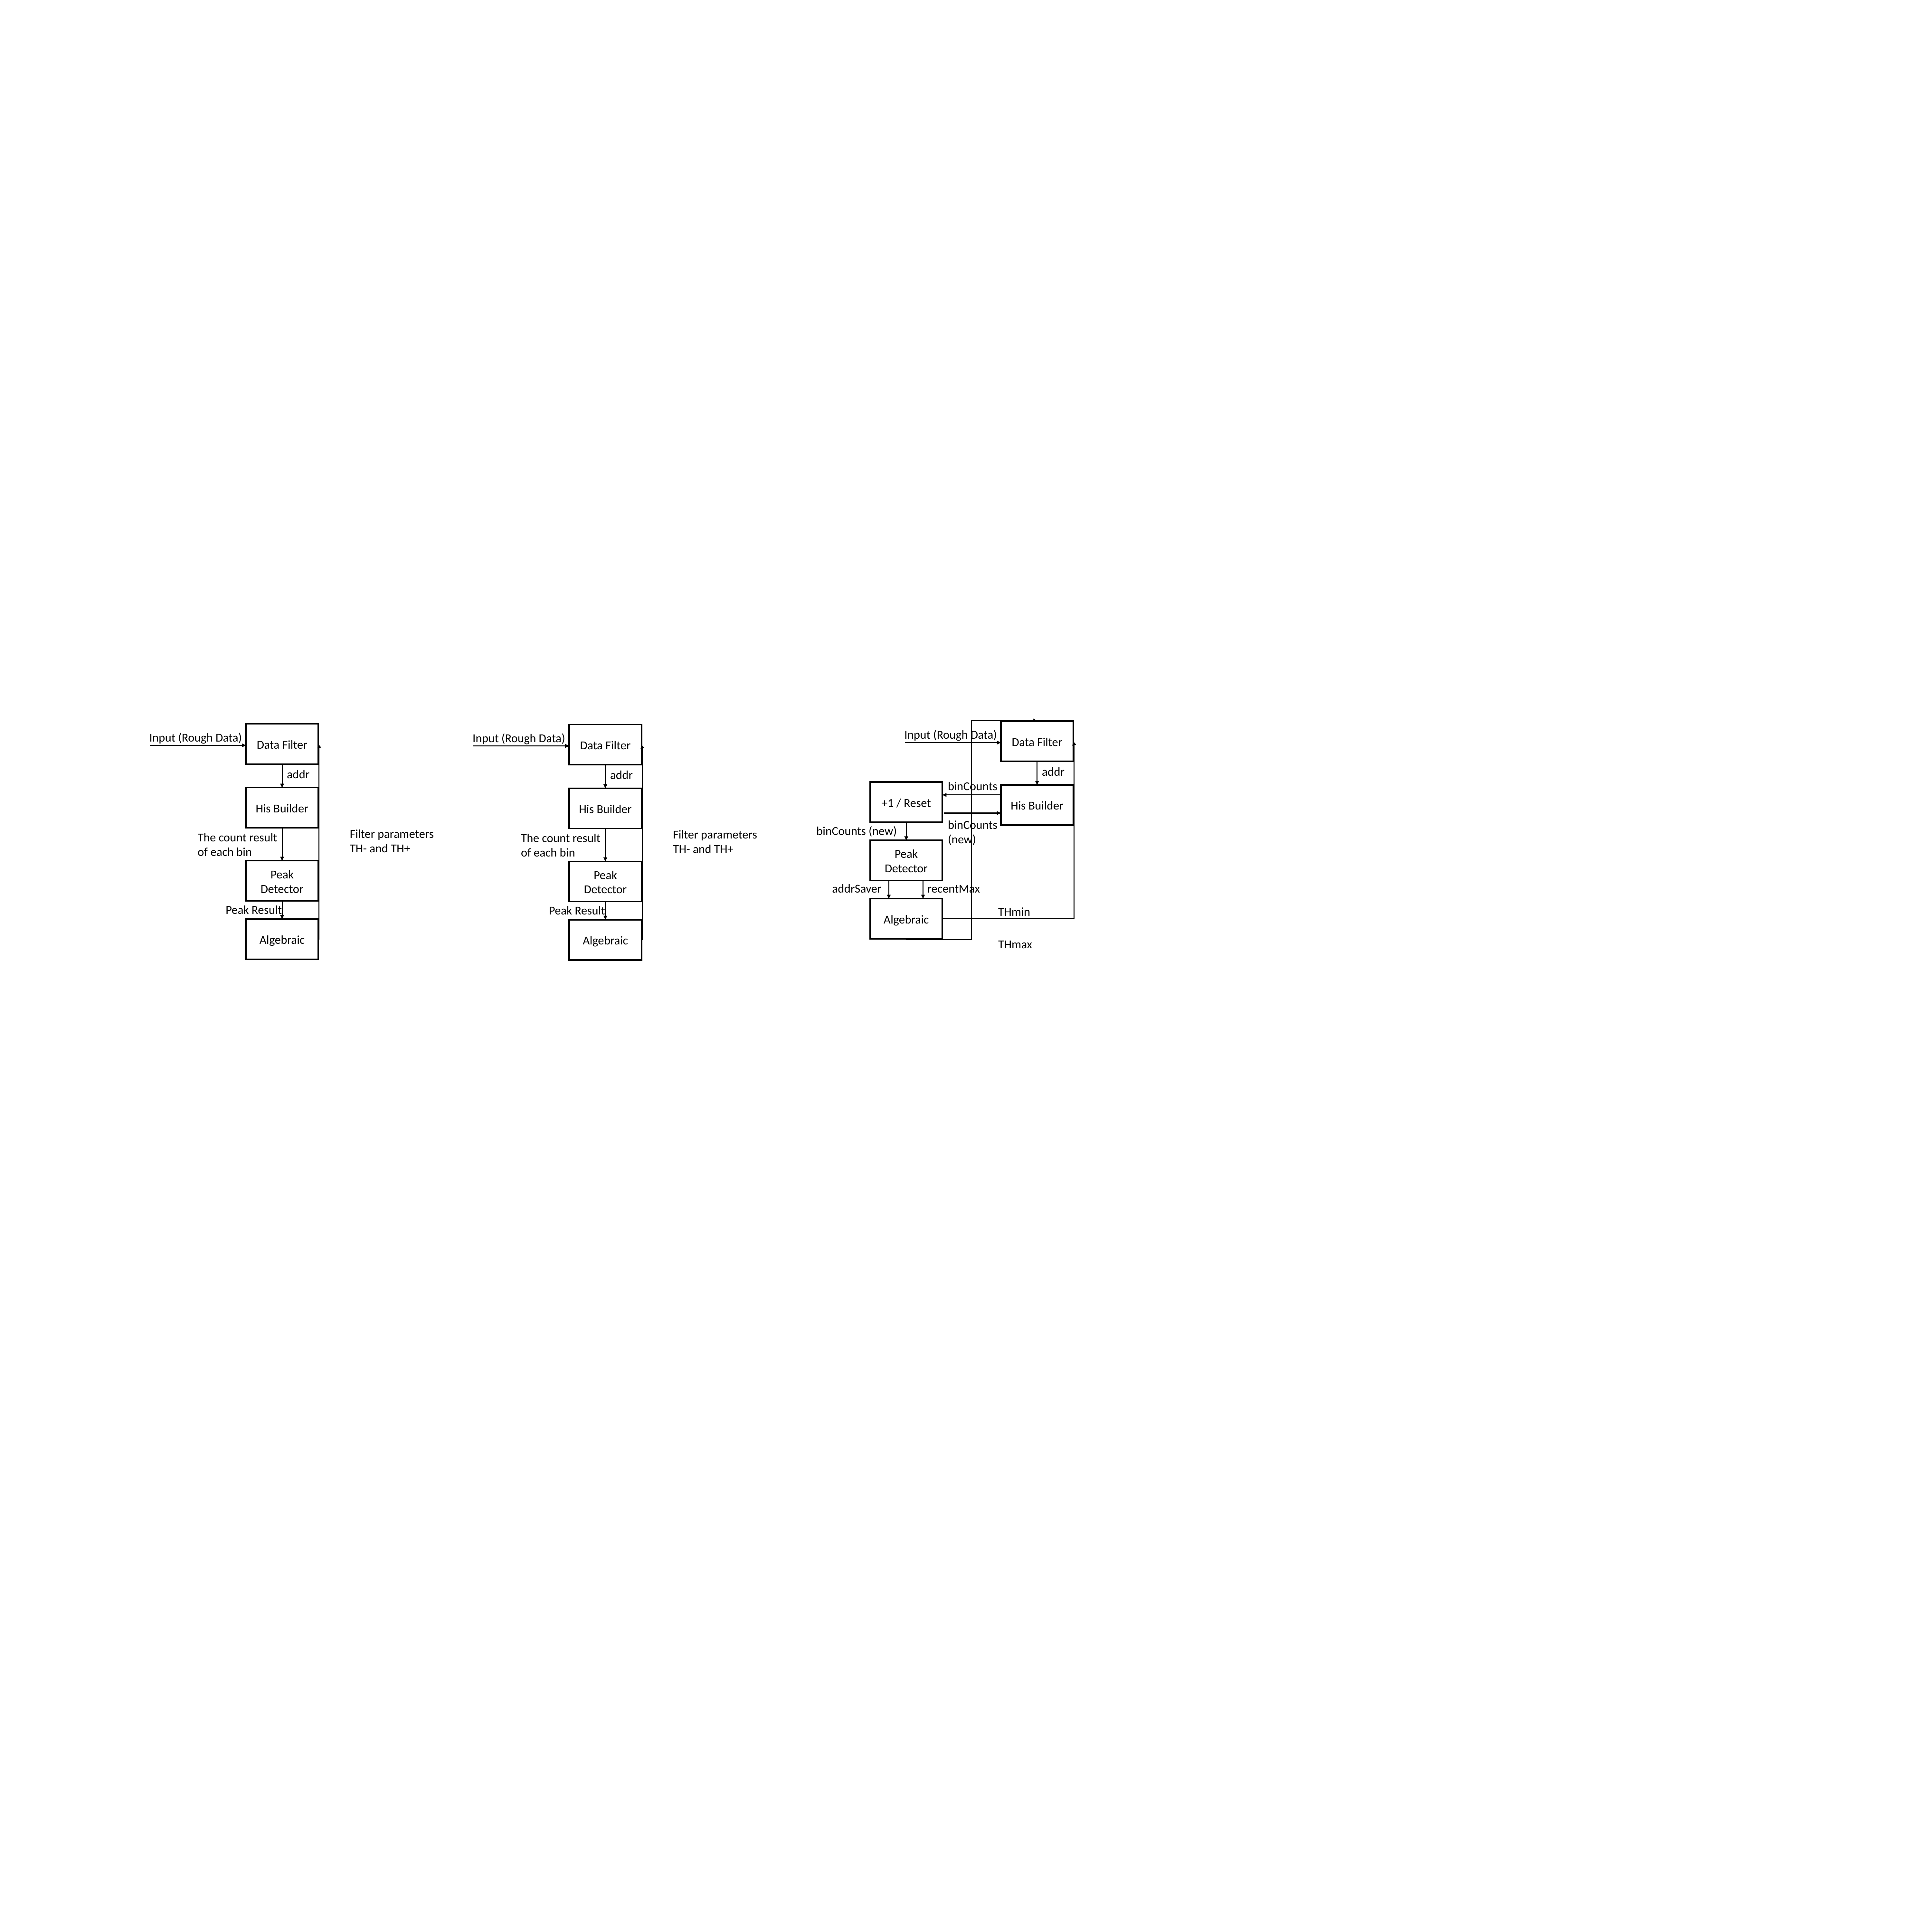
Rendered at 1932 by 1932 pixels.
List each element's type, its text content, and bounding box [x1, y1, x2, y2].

text_box addr [282, 764, 318, 783]
text_box THmin [993, 919, 1068, 921]
text_box recentMax [923, 895, 942, 897]
text_box Peak Detector [569, 861, 641, 902]
text_box The count result of each bin [516, 828, 609, 862]
text_box Algebraic [569, 919, 642, 960]
text_box Input (Rough Data) [144, 727, 253, 747]
text_box The count result of each bin [193, 827, 285, 861]
text_box addrSaver [827, 878, 889, 897]
text_box Filter parameters TH- and TH+ [668, 824, 766, 858]
text_box Data Filter [246, 724, 319, 764]
text_box Peak Result [221, 899, 296, 919]
text_box binCounts (new) [811, 820, 863, 840]
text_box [863, 764, 1081, 895]
text_box His Builder [246, 787, 318, 828]
text_box Algebraic [870, 898, 943, 939]
text_box Peak Detector [246, 860, 318, 901]
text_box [942, 741, 1074, 764]
text_box addrSaver [889, 895, 902, 897]
text_box Input (Rough Data) [468, 728, 576, 747]
text_box Algebraic [246, 919, 319, 960]
text_box Filter parameters TH- and TH+ [345, 823, 443, 857]
text_box His Builder [569, 788, 641, 829]
text_box Input (Rough Data) [972, 724, 1008, 741]
text_box Data Filter [1000, 721, 1074, 741]
text_box Peak Result [544, 900, 619, 920]
text_box Input (Rough Data) [899, 724, 971, 744]
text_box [942, 895, 1074, 919]
text_box THmax [993, 934, 1068, 953]
text_box addr [606, 764, 641, 784]
text_box Data Filter [569, 724, 642, 765]
